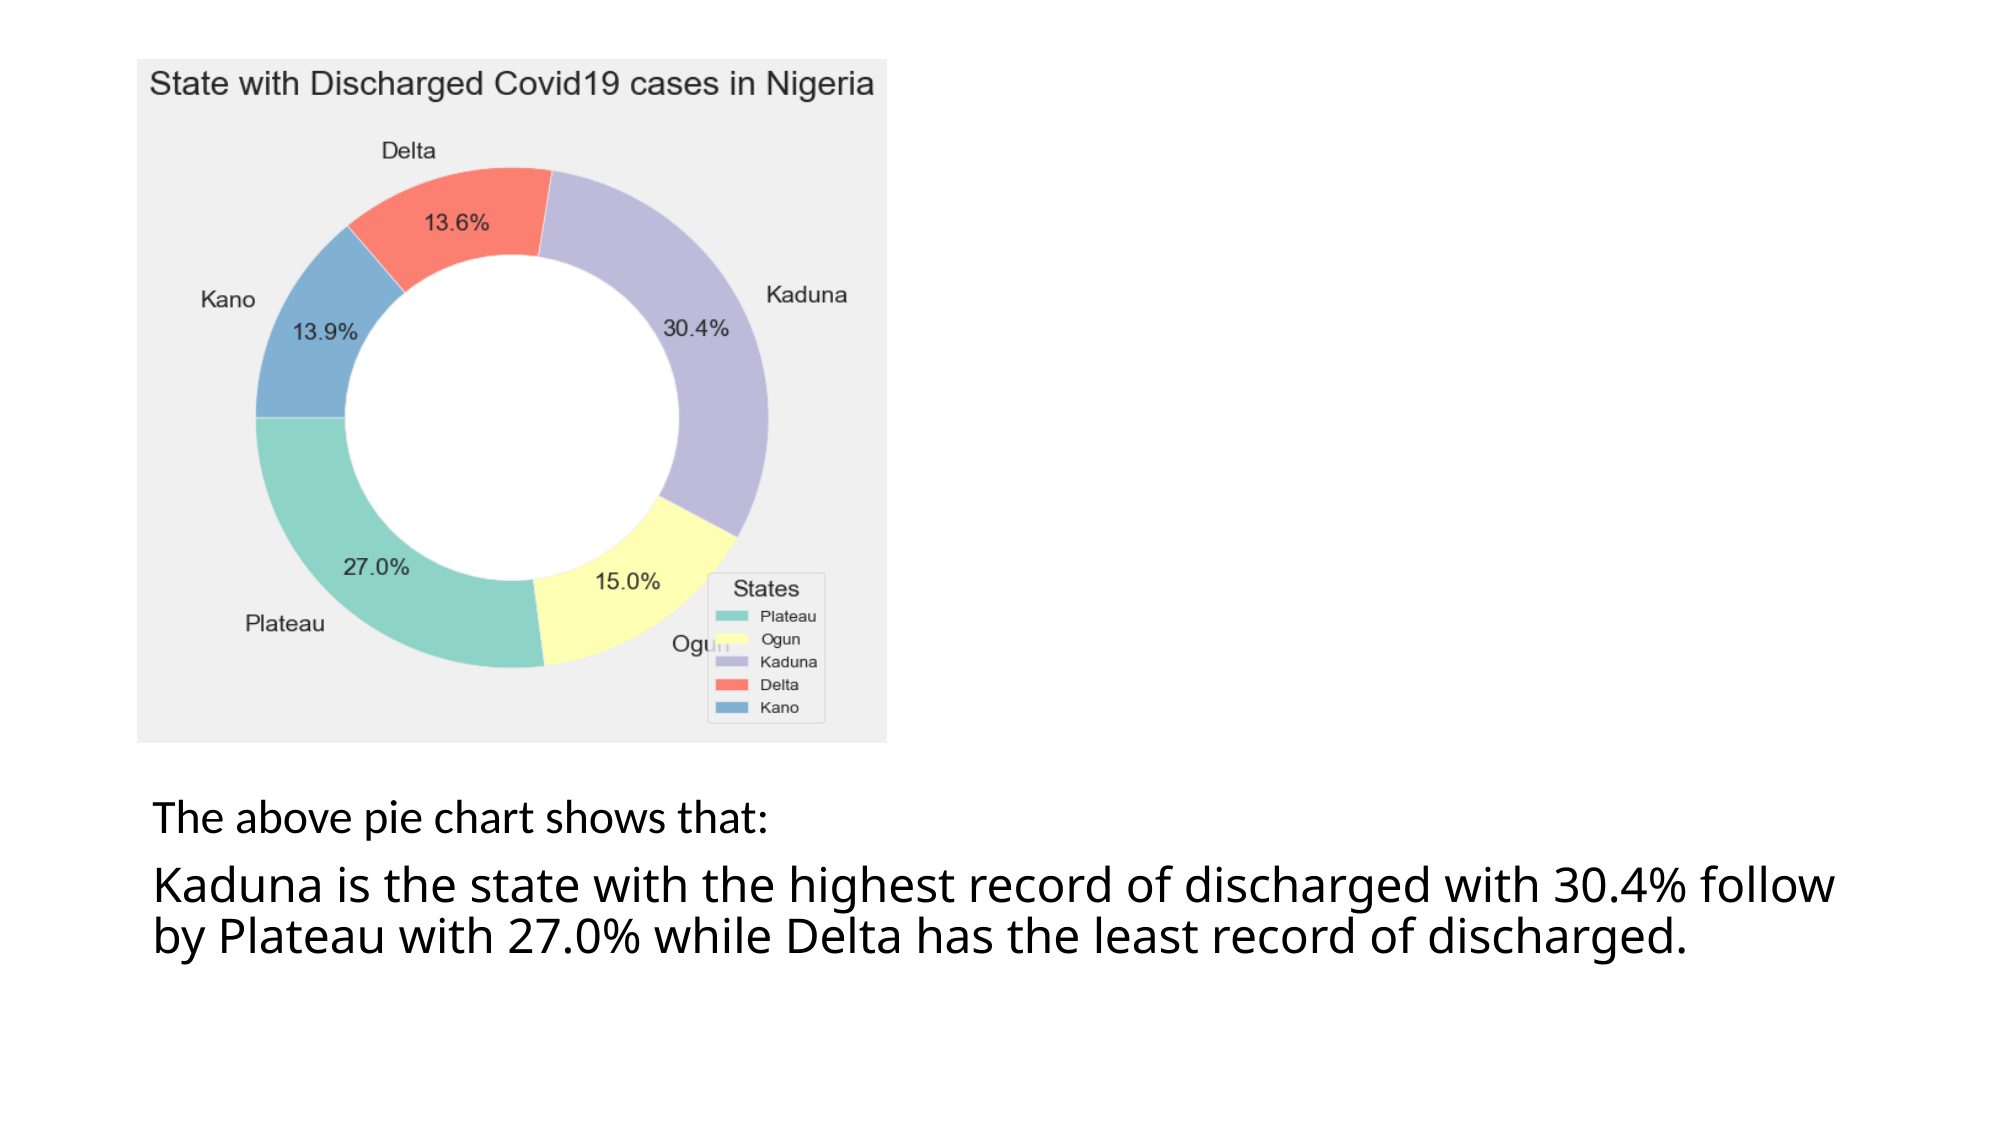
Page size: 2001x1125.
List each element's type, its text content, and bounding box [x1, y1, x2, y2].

picture [137, 59, 887, 743]
list The above pie chart shows that: Kaduna is the state with the highest record of discharged with 30.4% follow by Plateau with 27.0% while Delta has the least record of discharged. [137, 299, 1863, 1014]
